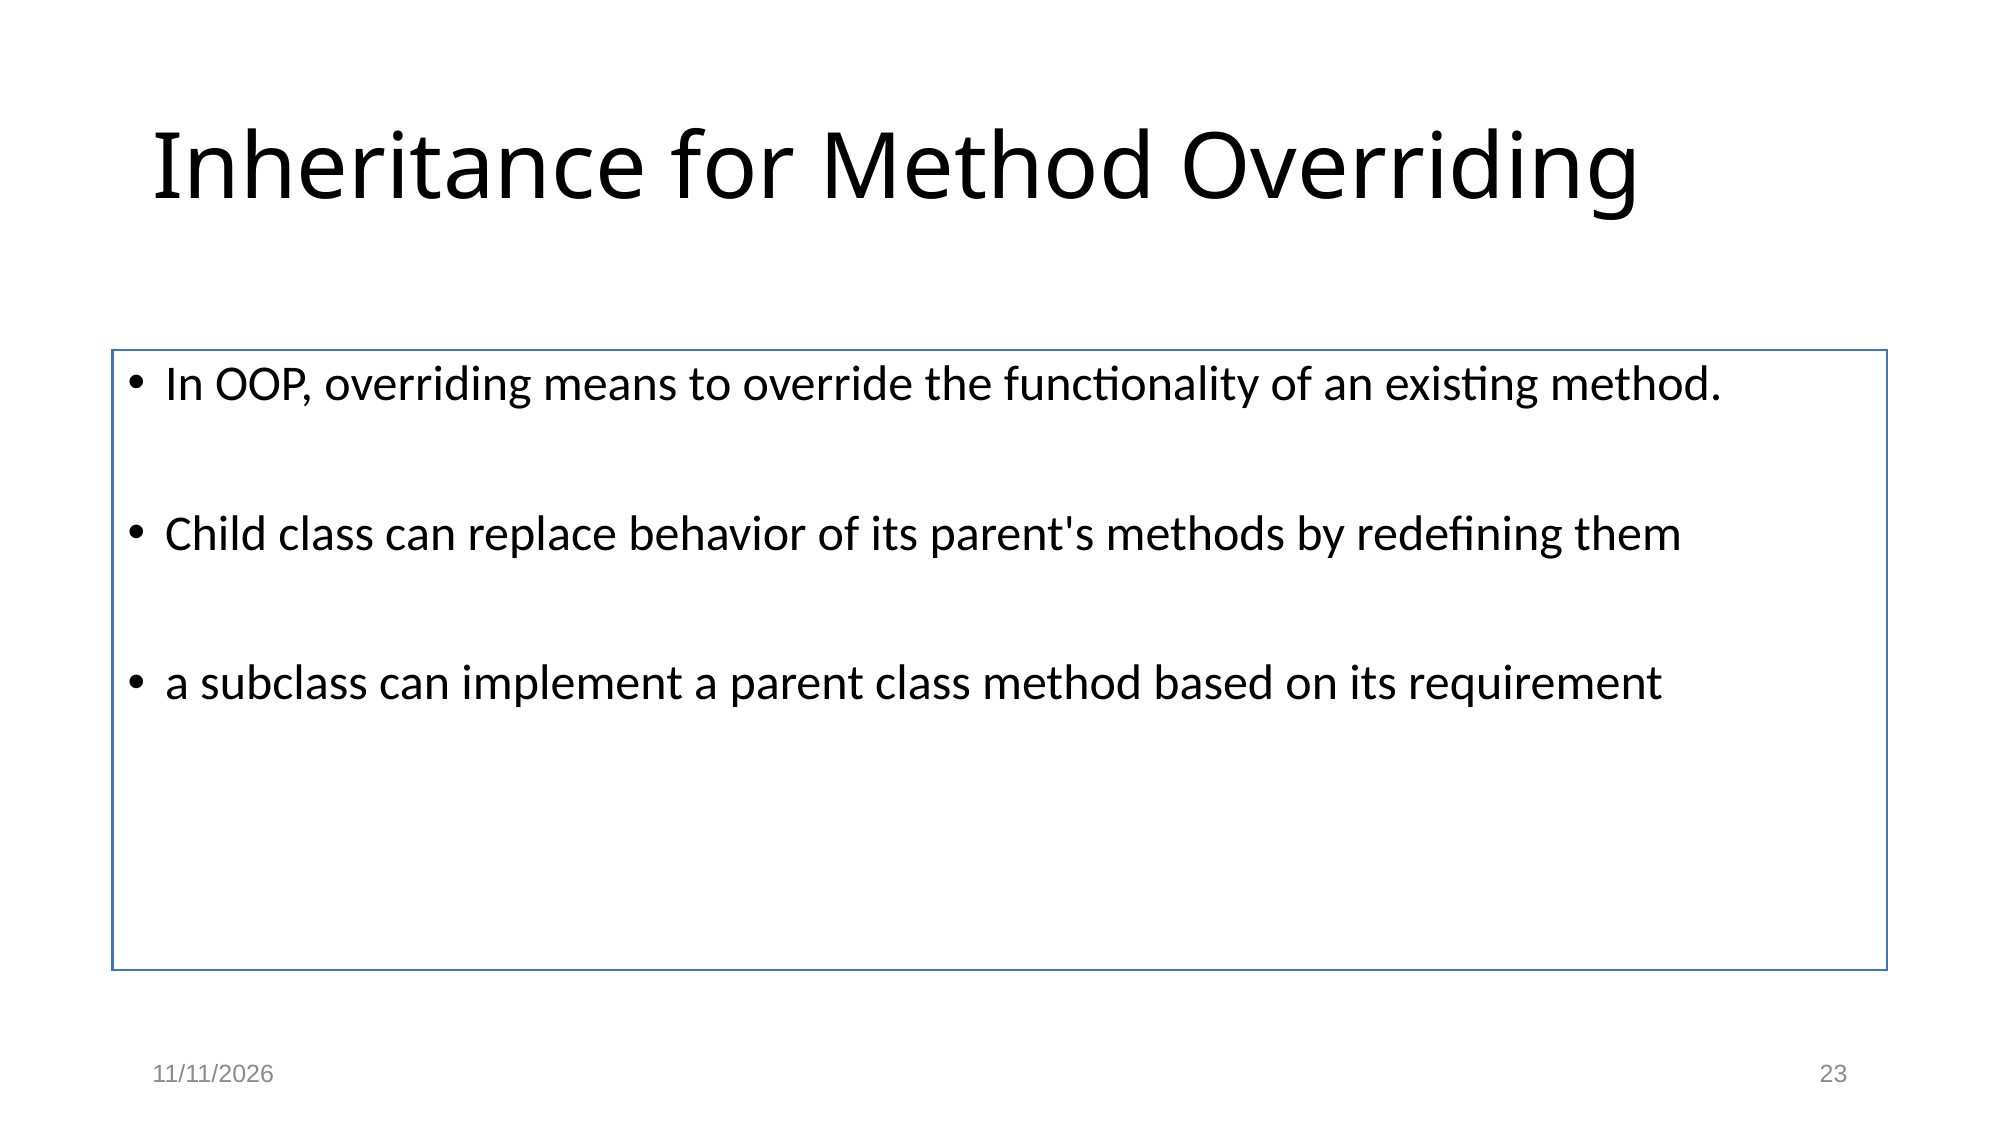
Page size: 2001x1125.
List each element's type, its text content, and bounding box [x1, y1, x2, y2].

list In OOP, overriding means to override the functionality of an existing method. Child class can replace behavior of its parent's methods by redefining them a subclass can implement a parent class method based on its requirement [111, 349, 1888, 971]
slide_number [137, 1042, 588, 1103]
title Inheritance for Method Overriding [137, 59, 1863, 278]
slide_number 23 [1412, 1042, 1863, 1103]
